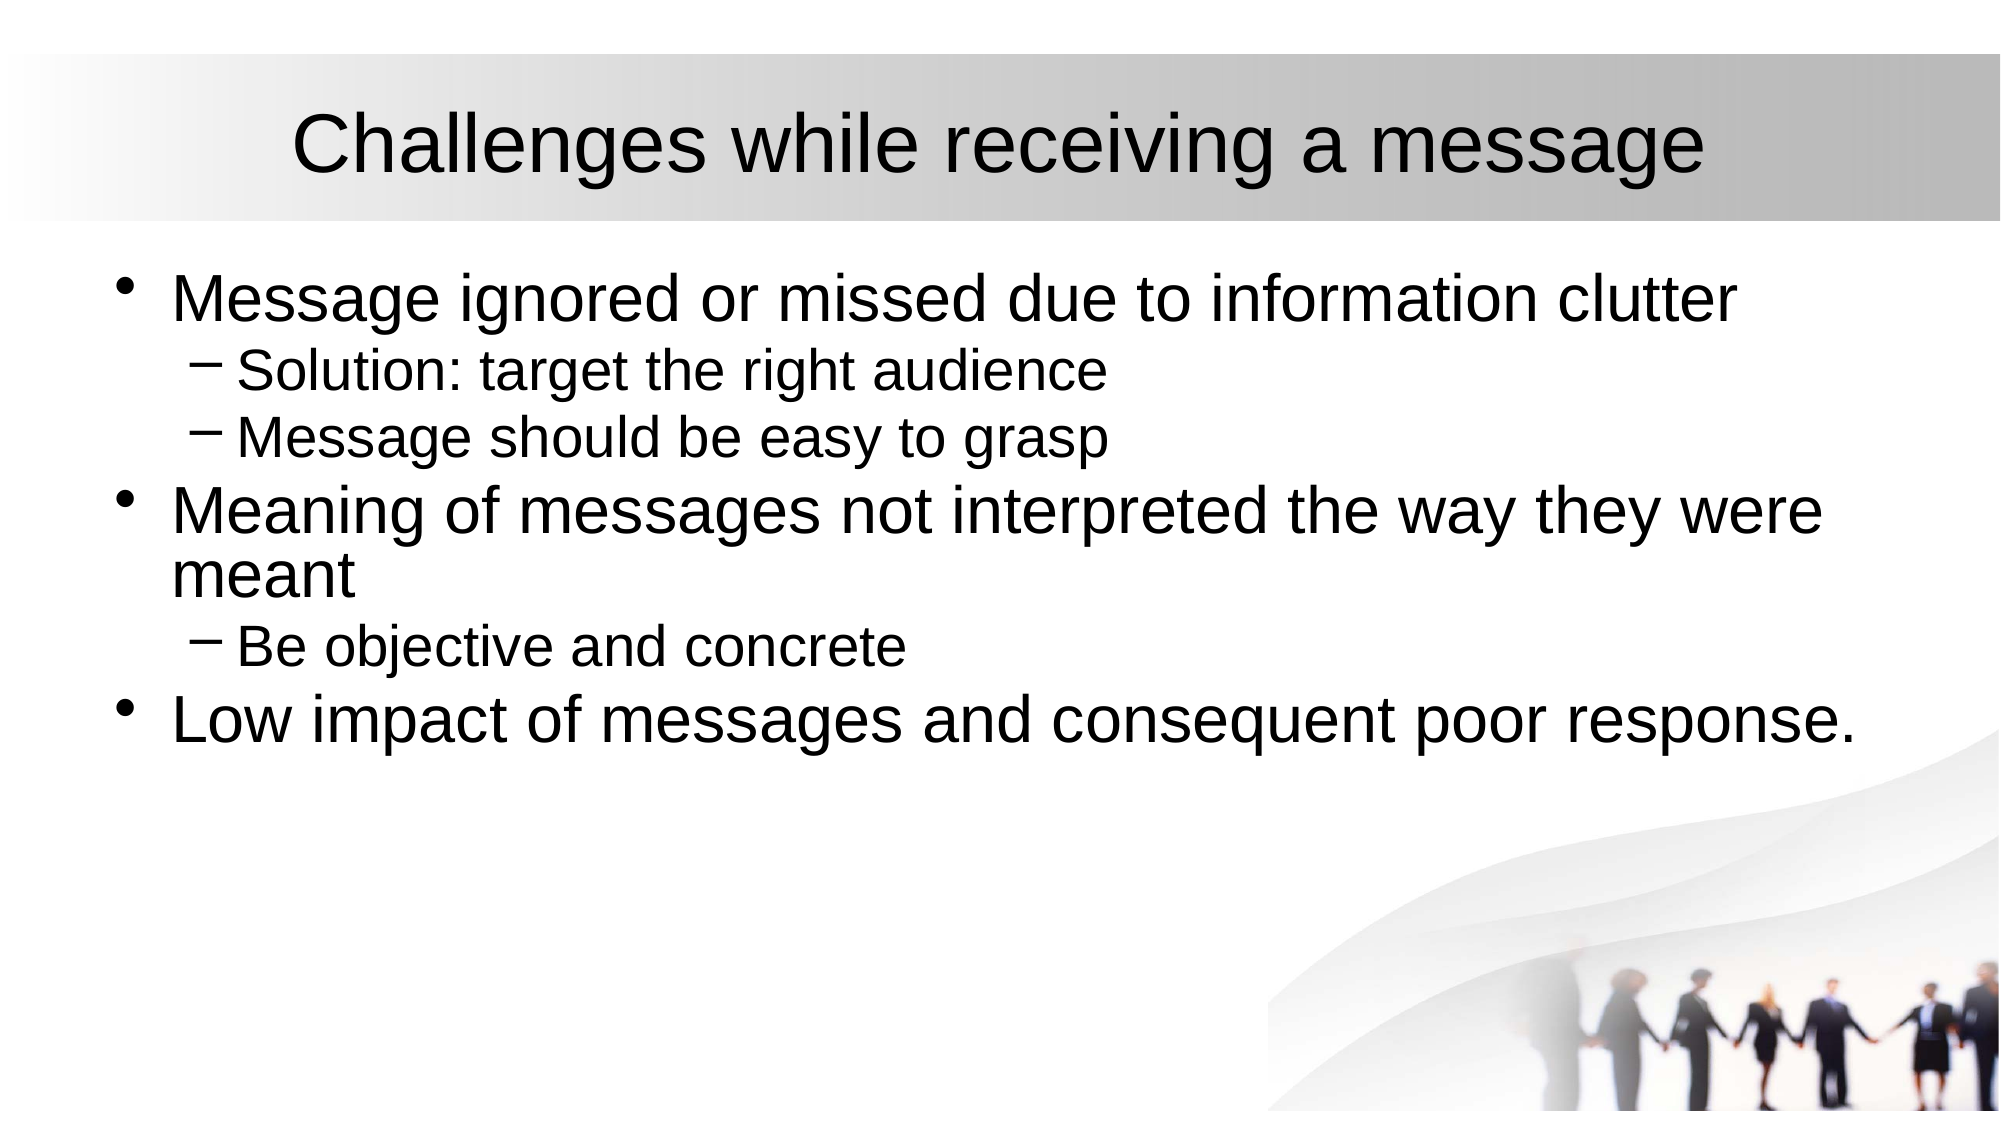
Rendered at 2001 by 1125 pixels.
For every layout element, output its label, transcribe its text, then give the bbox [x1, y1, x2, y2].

picture [1268, 728, 1999, 1111]
title Challenges while receiving a message [99, 44, 1901, 233]
list Message ignored or missed due to information clutter Solution: target the right audience Message should be easy to grasp Meaning of messages not interpreted the way they were meant Be objective and concrete Low impact of messages and consequent poor response. [99, 262, 1901, 1006]
